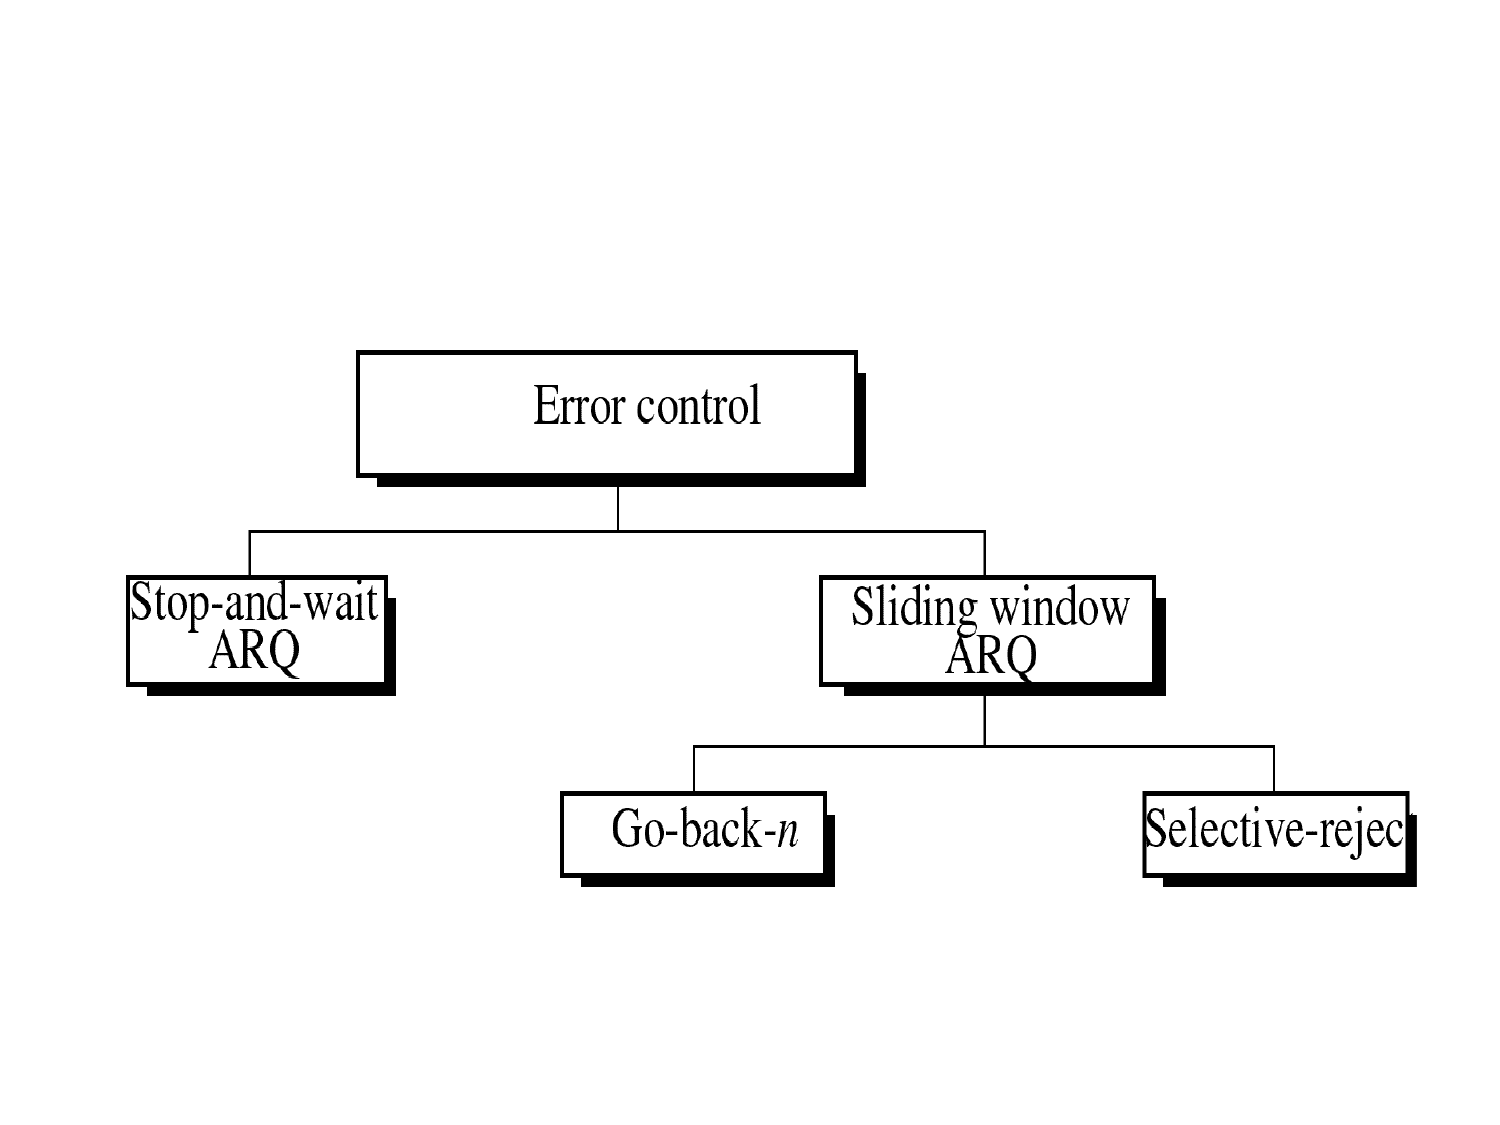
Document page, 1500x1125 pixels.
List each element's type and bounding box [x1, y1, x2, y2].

picture [124, 349, 1417, 887]
